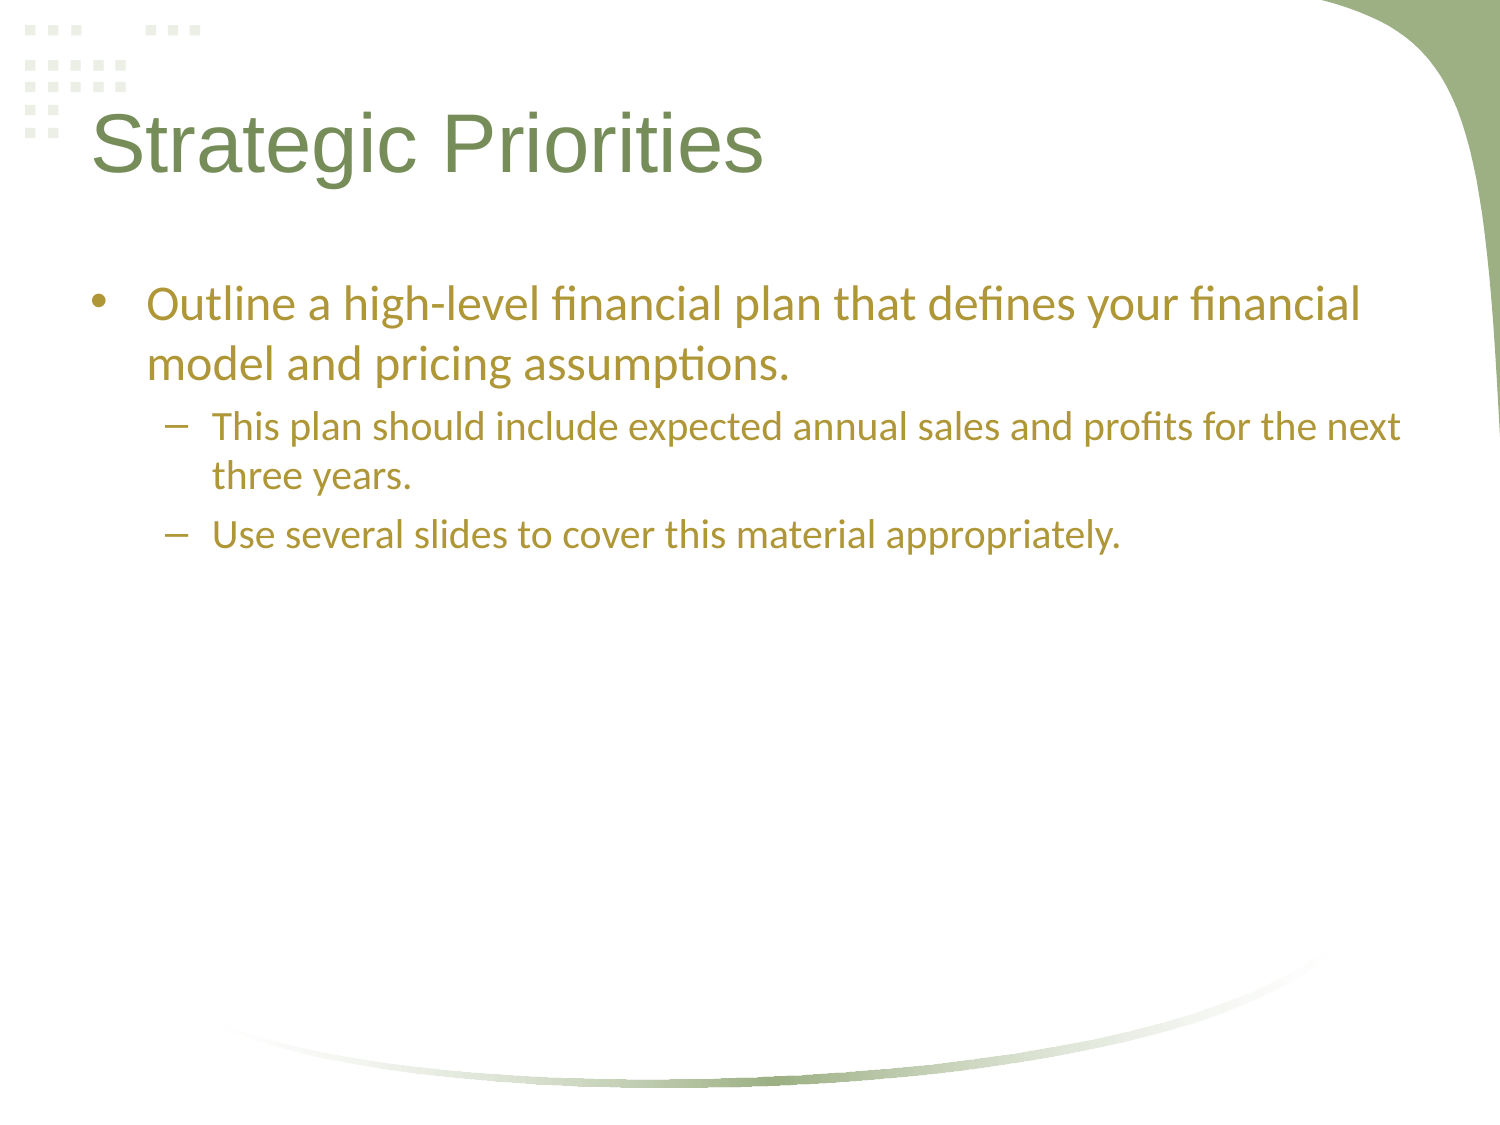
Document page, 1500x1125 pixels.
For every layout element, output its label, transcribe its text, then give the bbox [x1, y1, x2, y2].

title Strategic Priorities [75, 45, 1425, 233]
list Outline a high-level financial plan that defines your financial model and pricing assumptions. This plan should include expected annual sales and profits for the next three years. Use several slides to cover this material appropriately. [75, 262, 1425, 1005]
